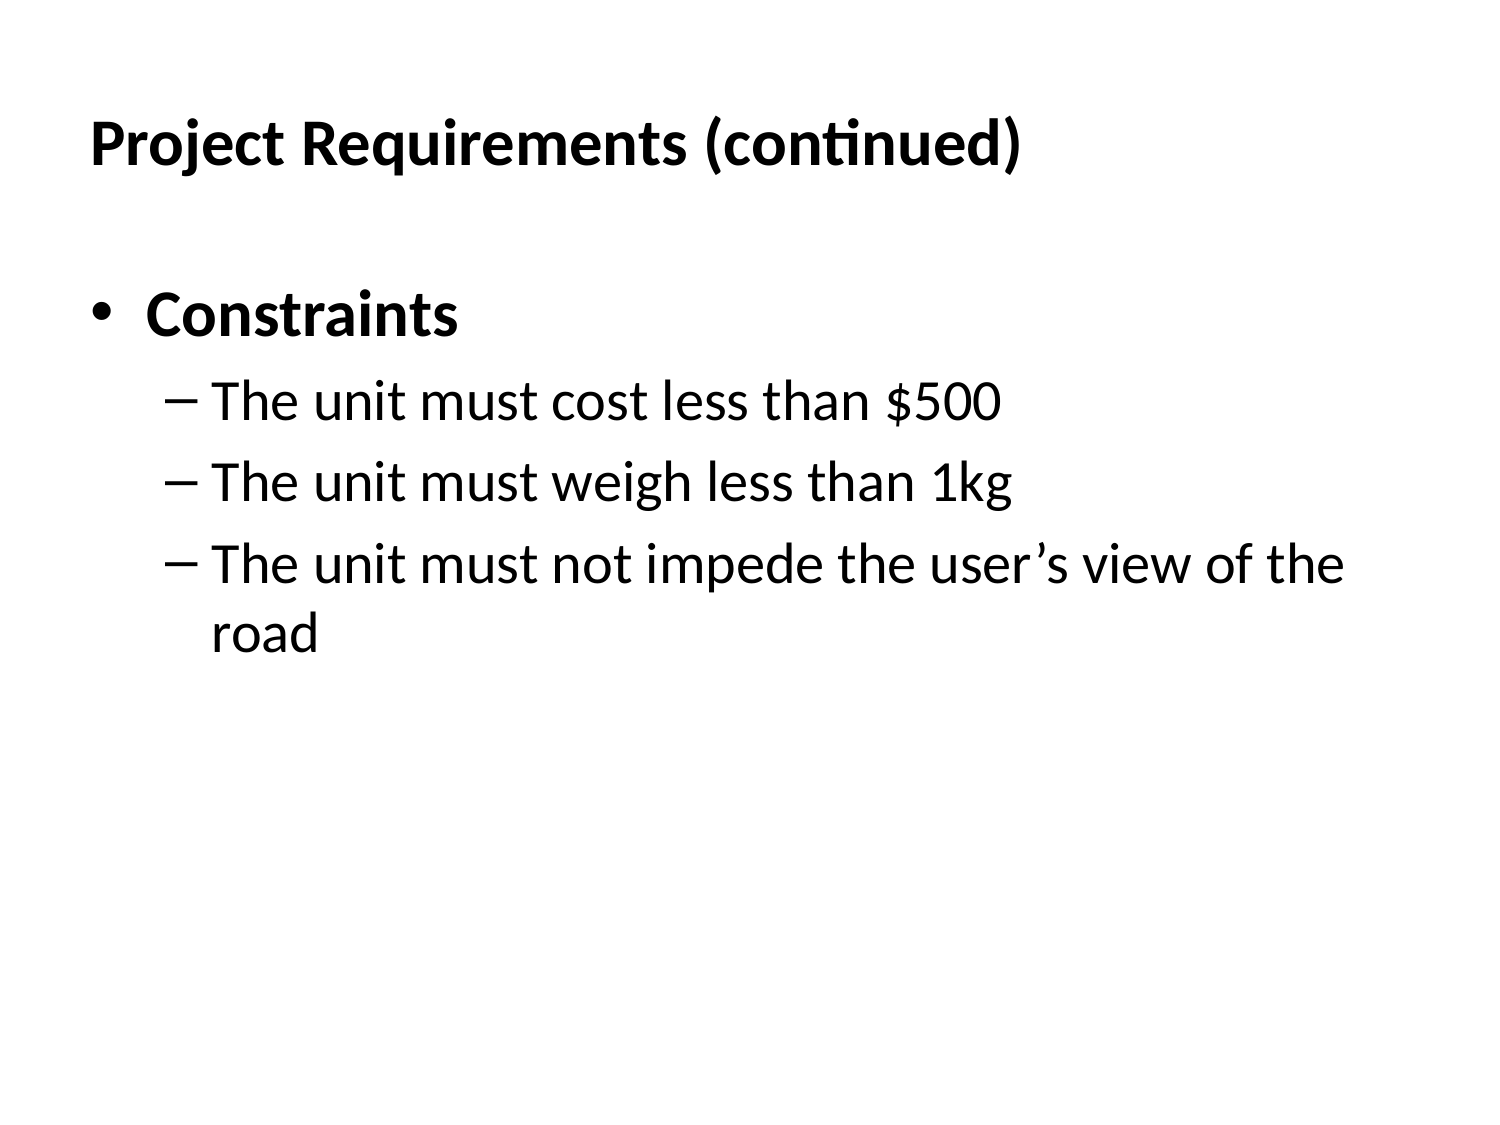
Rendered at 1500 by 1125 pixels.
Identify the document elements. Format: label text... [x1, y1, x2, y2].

title Project Requirements (continued) [75, 45, 1425, 233]
list Constraints The unit must cost less than $500 The unit must weigh less than 1kg The unit must not impede the user’s view of the road [75, 262, 1425, 1005]
